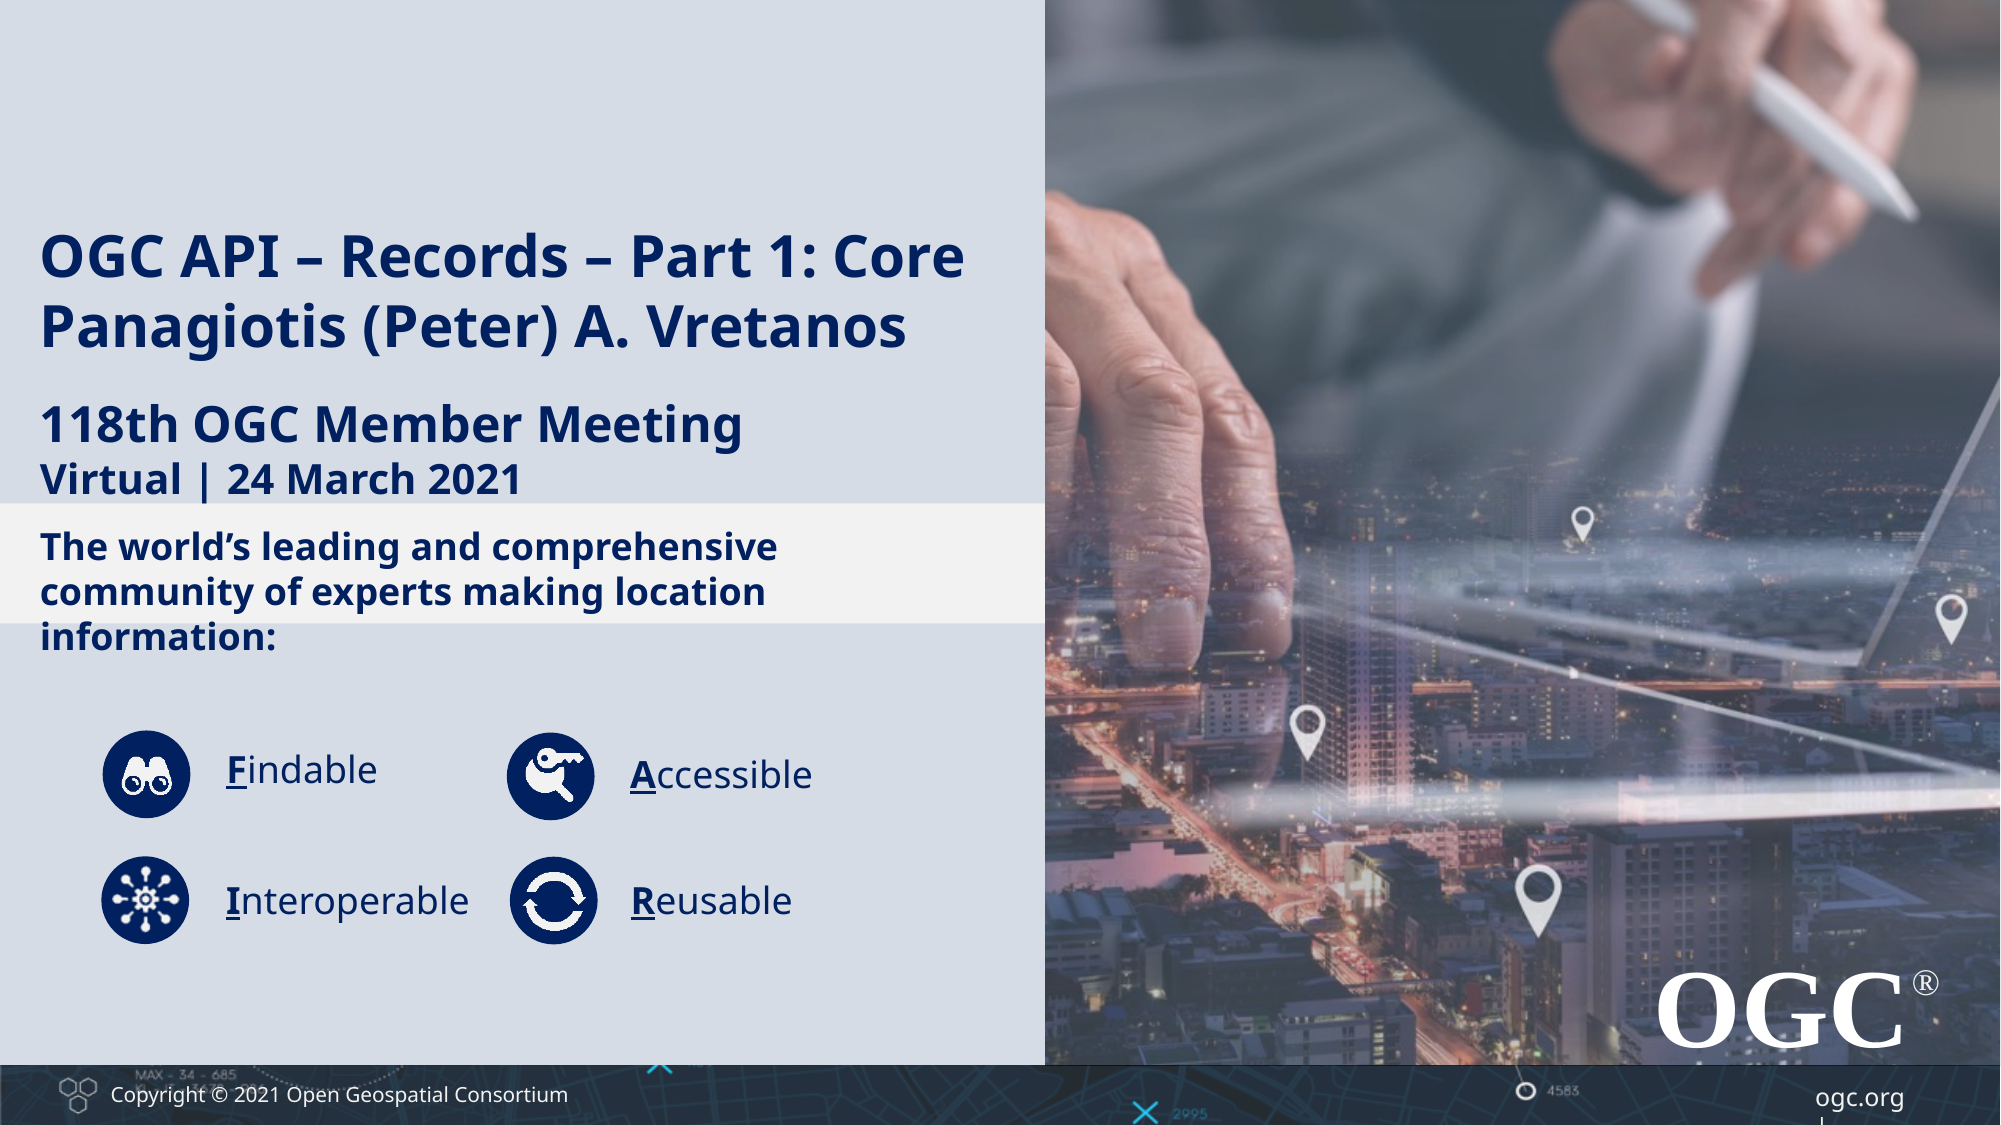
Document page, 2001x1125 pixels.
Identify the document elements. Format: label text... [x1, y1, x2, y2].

picture [502, 853, 603, 954]
picture [510, 730, 599, 819]
text_box Record access: [1045, 0, 2001, 1066]
text_box 118th OGC Member Meeting Virtual | 24 March 2021 [25, 385, 1045, 510]
picture [95, 849, 197, 950]
picture [51, 1069, 106, 1123]
picture [108, 737, 185, 814]
text_box OGC API – Records – Part 1: Core Panagiotis (Peter) A. Vretanos [25, 211, 1045, 367]
